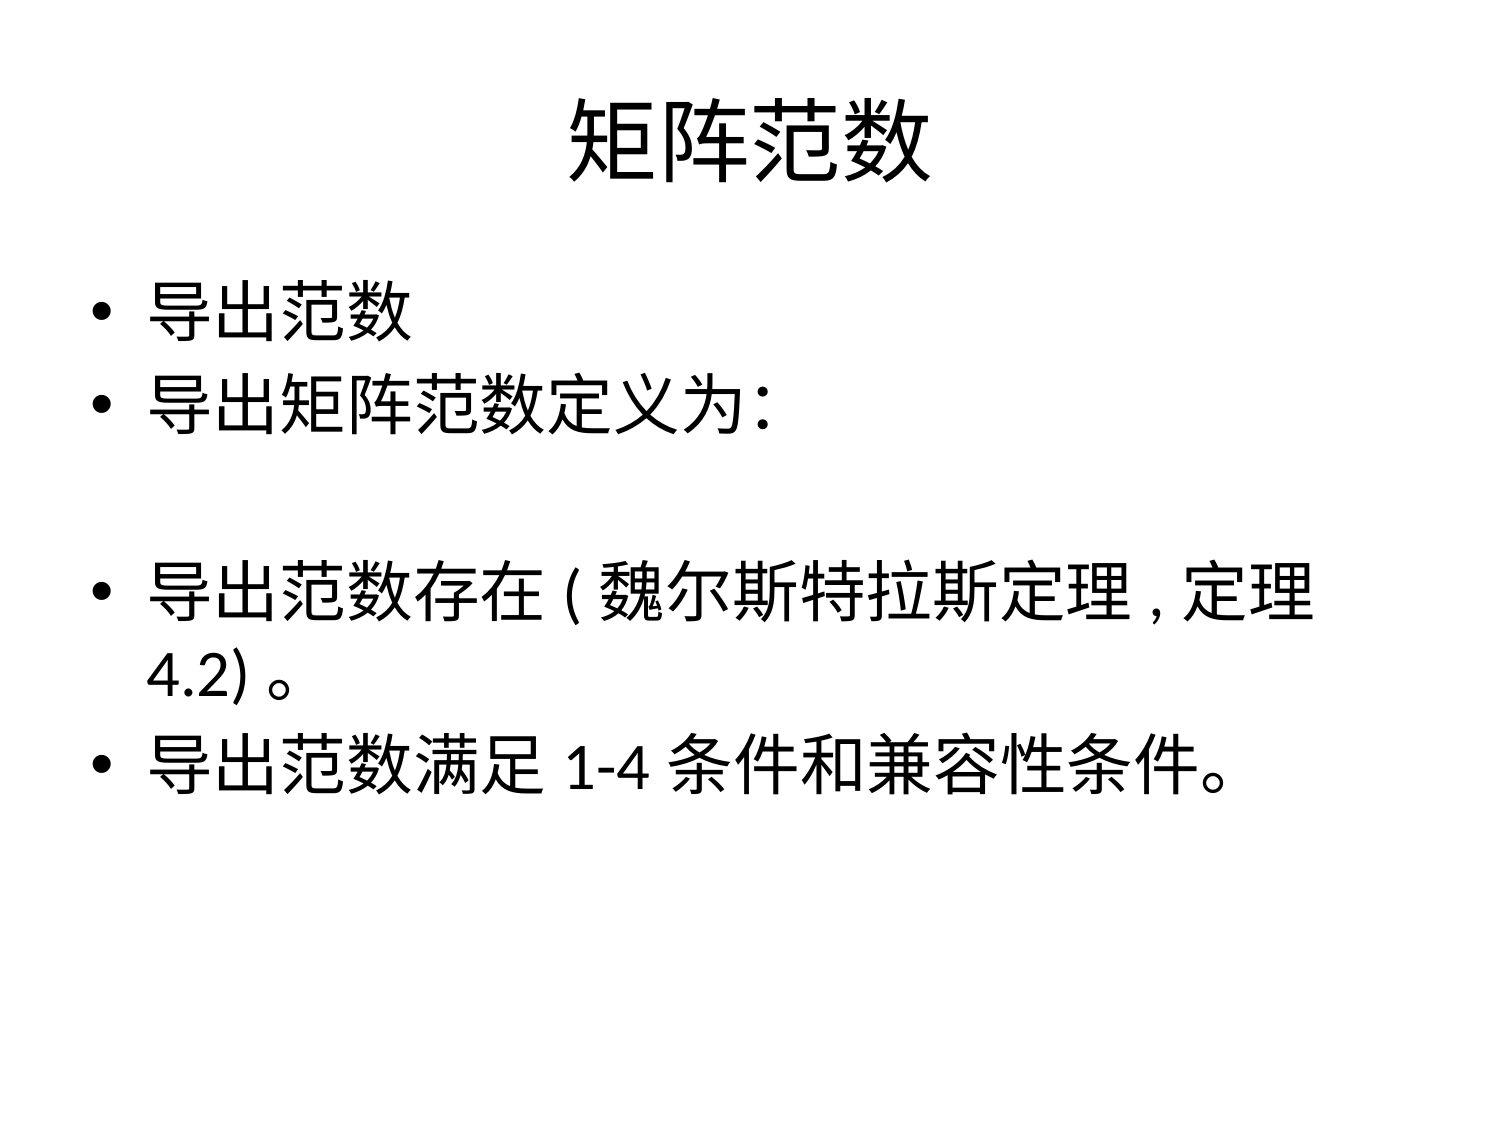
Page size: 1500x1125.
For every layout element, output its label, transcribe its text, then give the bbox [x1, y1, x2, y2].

title 矩阵范数 [75, 45, 1425, 233]
